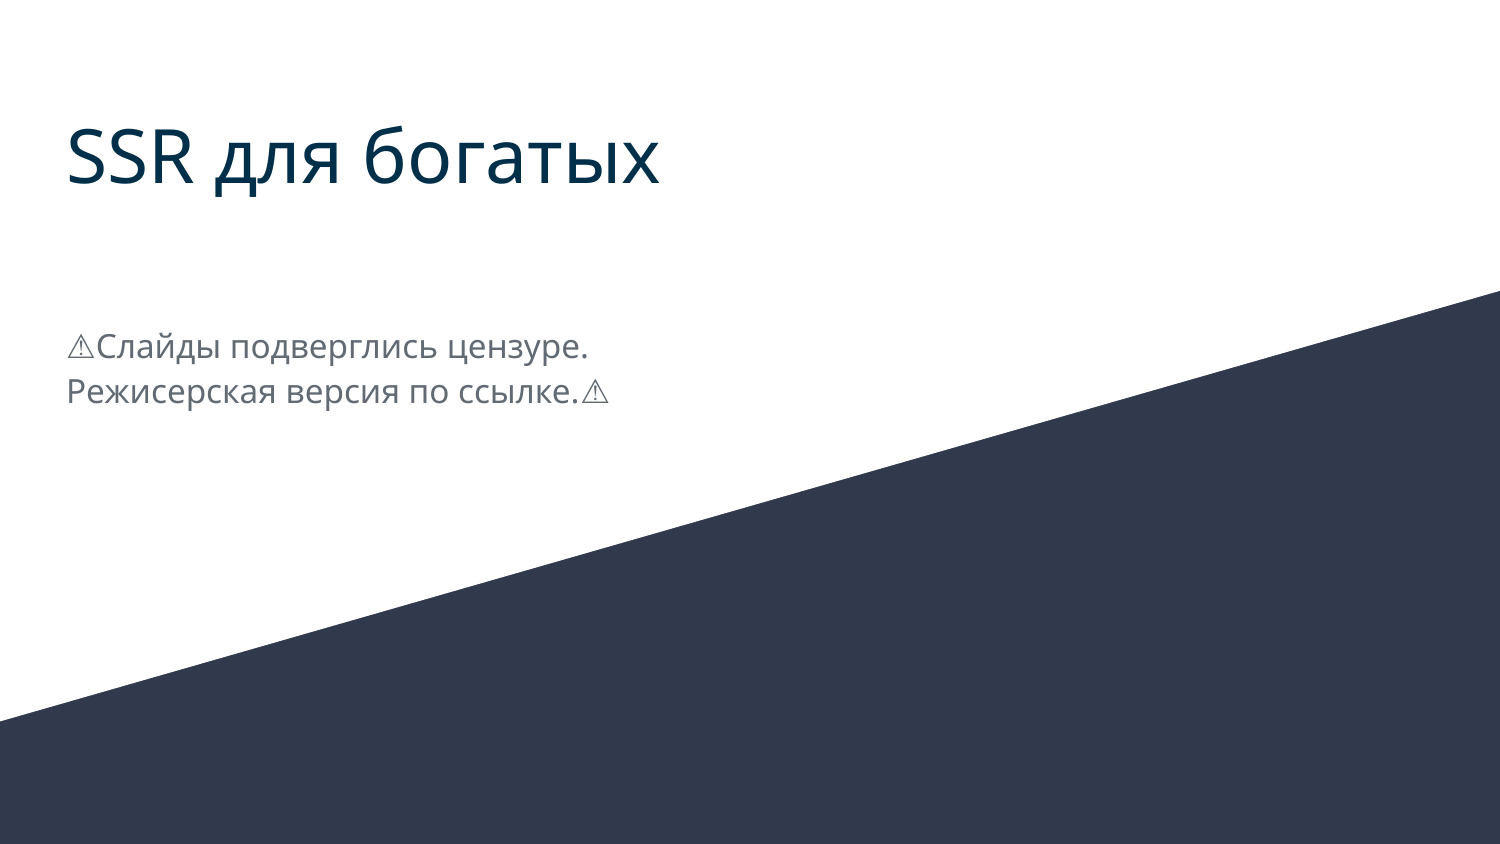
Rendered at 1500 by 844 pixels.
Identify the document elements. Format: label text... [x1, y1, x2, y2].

title SSR для богатых [51, 88, 1449, 299]
subtitle ⚠️Слайды подверглись цензуре. Режисерская версия по ссылке.⚠️ [51, 308, 748, 430]
